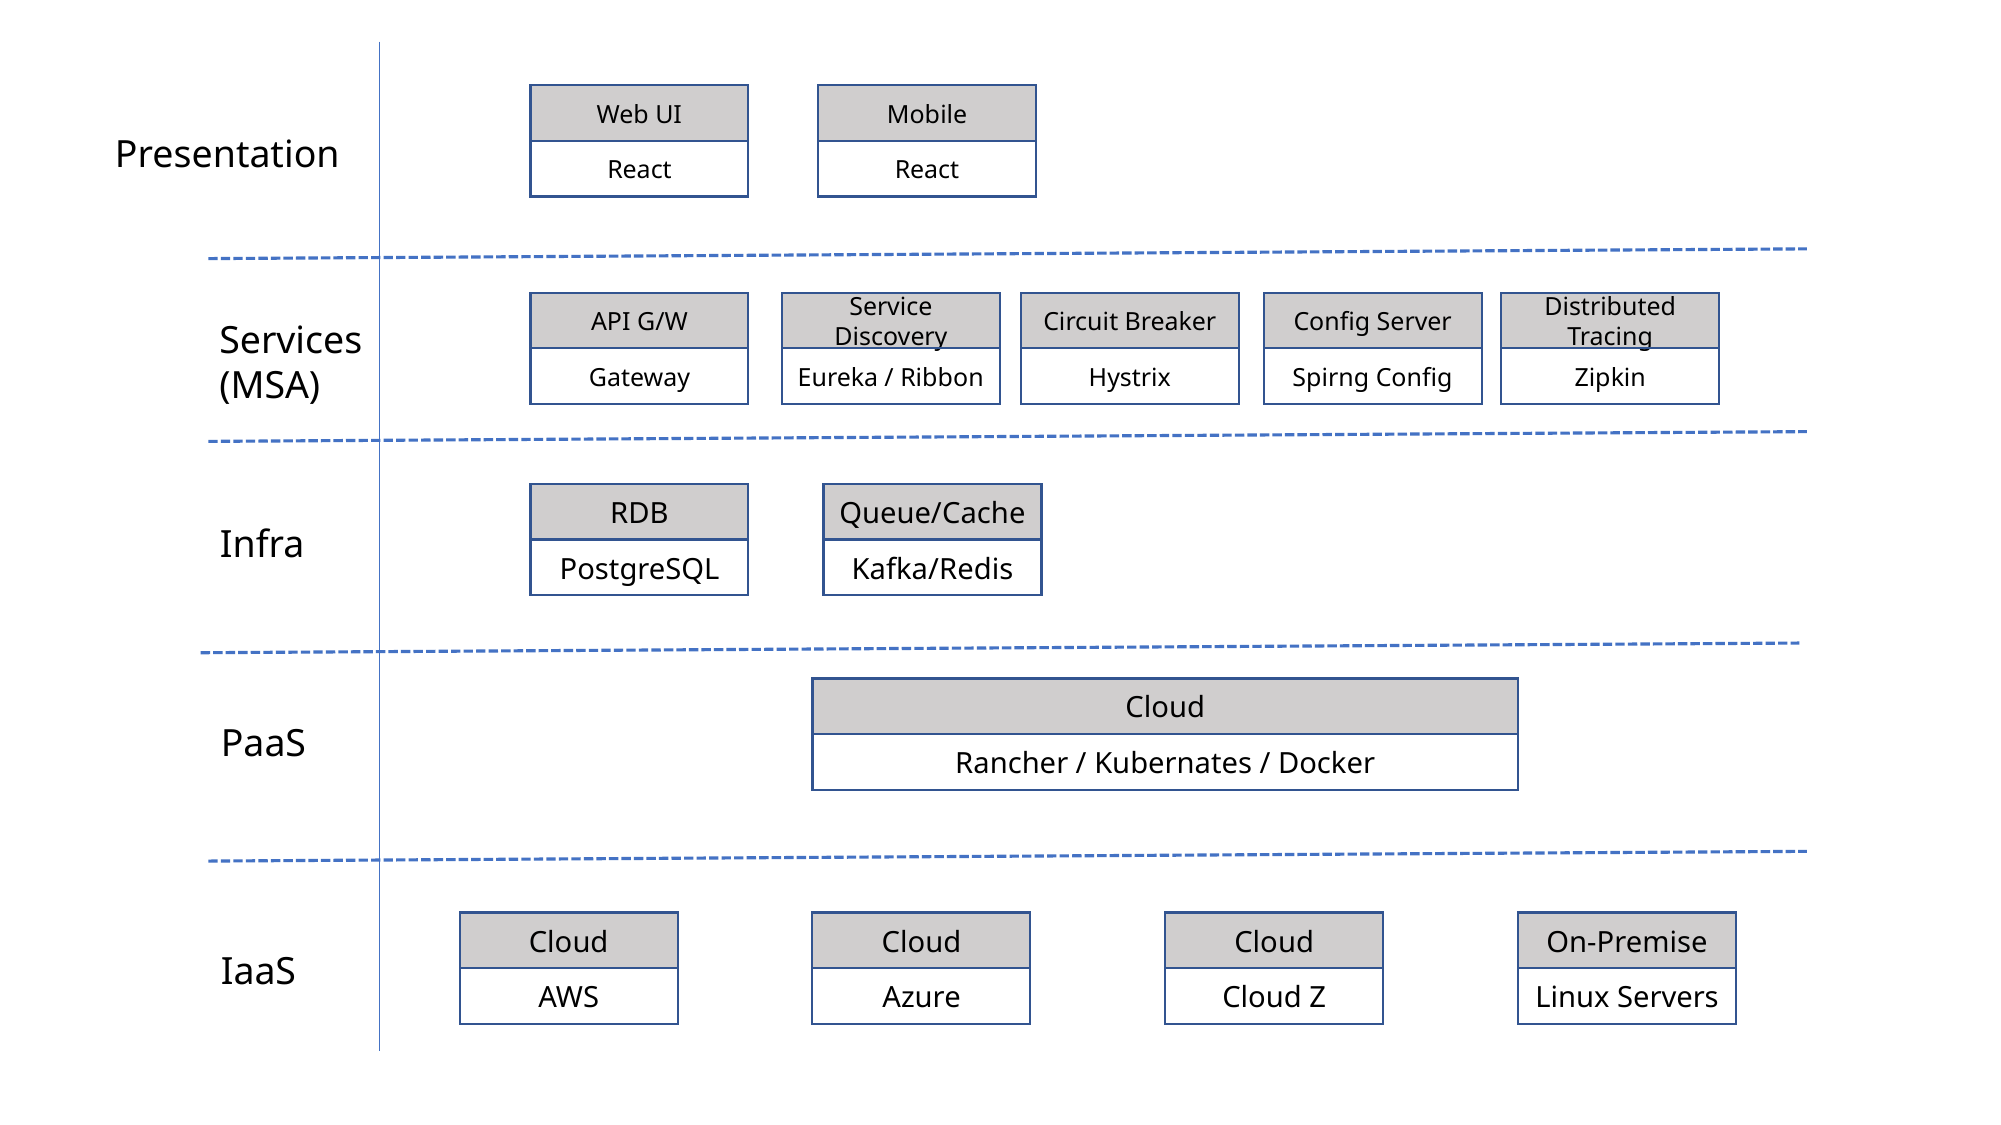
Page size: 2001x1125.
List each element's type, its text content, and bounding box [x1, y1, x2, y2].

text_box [380, 851, 1807, 862]
text_box Infra [205, 512, 320, 573]
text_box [823, 483, 1042, 596]
text_box PaaS [206, 711, 321, 772]
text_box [208, 248, 1807, 259]
text_box Presentation [100, 122, 355, 183]
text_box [1263, 292, 1482, 404]
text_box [380, 643, 1800, 653]
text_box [208, 431, 379, 442]
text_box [530, 85, 1037, 197]
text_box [781, 292, 1000, 404]
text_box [812, 912, 1031, 1024]
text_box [530, 292, 749, 404]
text_box IaaS [206, 940, 311, 1000]
text_box Services (MSA) [204, 308, 378, 414]
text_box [812, 678, 1518, 790]
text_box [1501, 292, 1720, 404]
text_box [1165, 912, 1384, 1024]
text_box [1517, 912, 1737, 1024]
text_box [459, 912, 678, 1024]
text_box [200, 643, 379, 653]
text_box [1020, 292, 1239, 404]
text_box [380, 431, 1807, 442]
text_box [208, 851, 379, 862]
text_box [530, 483, 749, 596]
